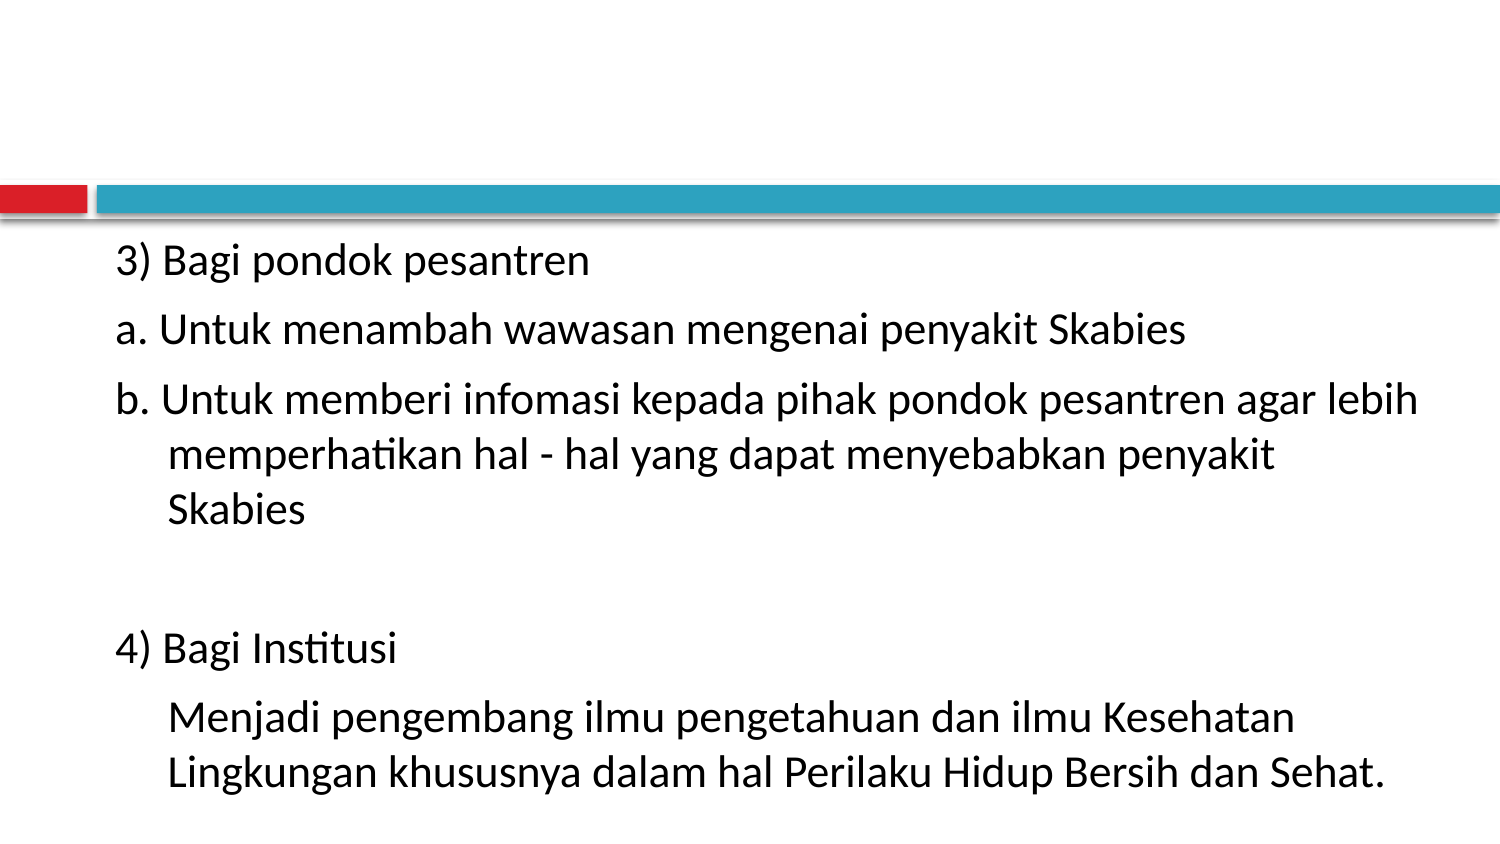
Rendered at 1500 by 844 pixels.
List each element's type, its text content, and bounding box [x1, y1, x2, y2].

list 3) Bagi pondok pesantren a. Untuk menambah wawasan mengenai penyakit Skabies b. Untuk memberi infomasi kepada pihak pondok pesantren agar lebih memperhatikan hal - hal yang dapat menyebabkan penyakit Skabies 4) Bagi Institusi Menjadi pengembang ilmu pengetahuan dan ilmu Kesehatan Lingkungan khususnya dalam hal Perilaku Hidup Bersih dan Sehat. [100, 221, 1438, 810]
